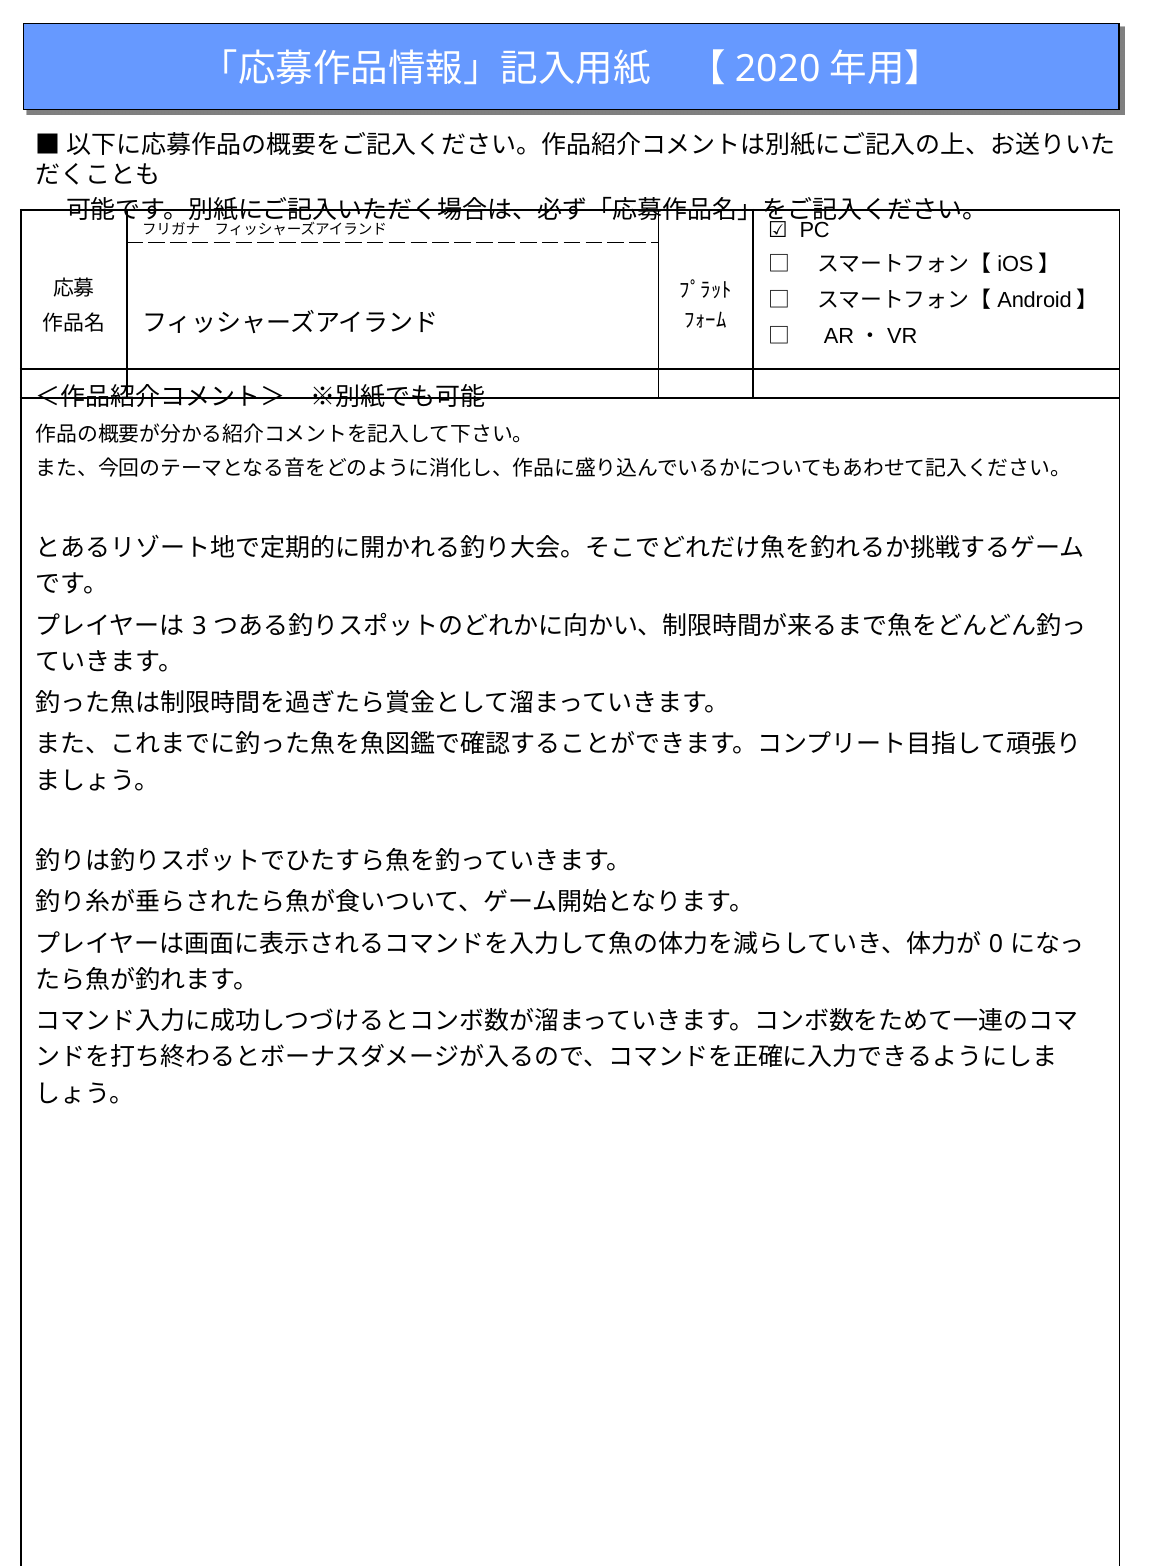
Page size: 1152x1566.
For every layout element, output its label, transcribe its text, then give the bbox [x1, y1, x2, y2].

table_header ﾌﾟﾗｯﾄﾌｫｰﾑ [659, 211, 752, 368]
table_header ＜作品紹介コメント＞ ※別紙でも可能 作品の概要が分かる紹介コメントを記入して下さい。 また、今回のテーマとなる音をどのように消化し、作品に盛り込んでいるかについてもあわせて記入ください。 とあるリゾート地で定期的に開かれる釣り大会。そこでどれだけ魚を釣れるか挑戦するゲームです。 プレイヤーは3つある釣りスポットのどれかに向かい、制限時間が来るまで魚をどんどん釣っていきます。 釣った魚は制限時間を過ぎたら賞金として溜まっていきます。 また、これまでに釣った魚を魚図鑑で確認することができます。コンプリート目指して頑張りましょう。 釣りは釣りスポットでひたすら魚を釣っていきます。 釣り糸が垂らされたら魚が食いついて、ゲーム開始となります。 プレイヤーは画面に表示されるコマンドを入力して魚の体力を減らしていき、体力が0になったら魚が釣れます。 コマンド入力に成功しつづけるとコンボ数が溜まっていきます。コンボ数をためて一連のコマンドを打ち終わるとボーナスダメージが入るので、コマンドを正確に入力できるようにしましょう。 [22, 370, 1119, 1566]
table_header フリガナ フィッシャーズアイランド [128, 211, 658, 242]
text_box 「応募作品情報」記入用紙 【2020年用】 [23, 23, 1120, 110]
table_header ☑ PC □ スマートフォン【iOS】 □ スマートフォン【Android】 □ AR・VR [754, 211, 1119, 368]
table_cell フィッシャーズアイランド [128, 242, 658, 368]
table_header 応募 作品名 [22, 211, 126, 368]
text_box ■以下に応募作品の概要をご記入ください。作品紹介コメントは別紙にご記入の上、お送りいただくことも 可能です。別紙にご記入いただく場合は、必ず「応募作品名」をご記入ください。 [20, 121, 1152, 231]
